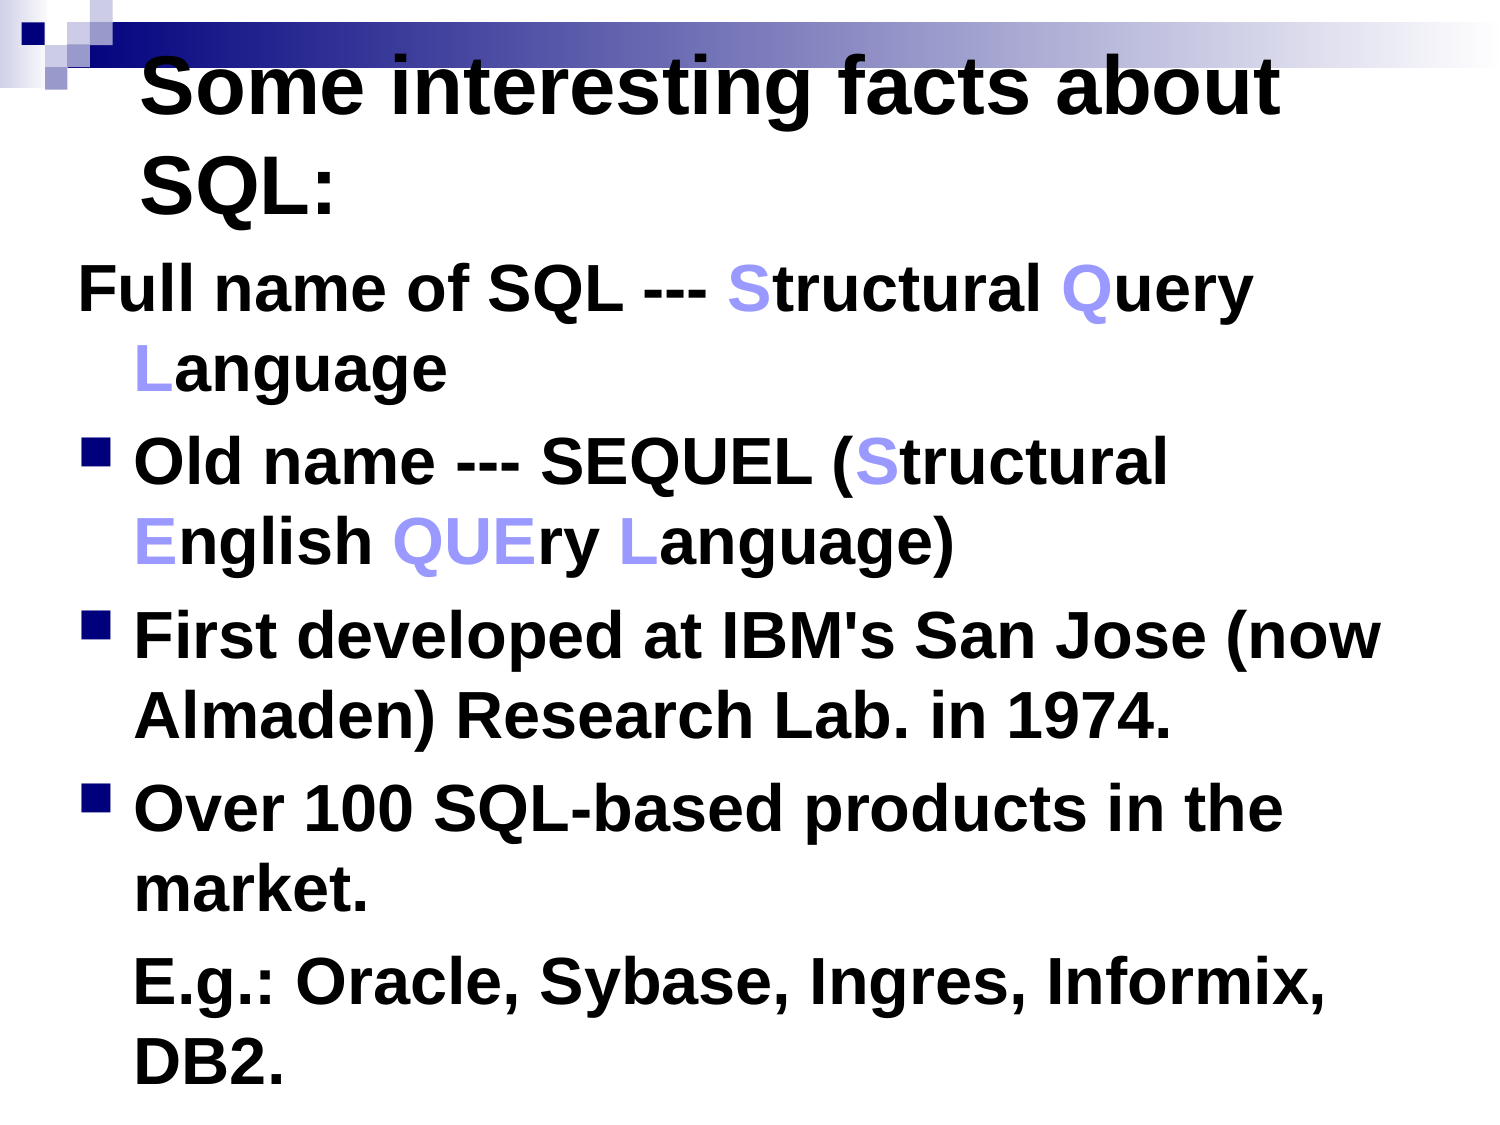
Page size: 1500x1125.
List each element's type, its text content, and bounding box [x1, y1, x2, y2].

title Some interesting facts about SQL: [124, 62, 1401, 201]
list Full name of SQL --- Structural Query Language Old name --- SEQUEL (Structural English QUEry Language) First developed at IBM's San Jose (now Almaden) Research Lab. in 1974. Over 100 SQL-based products in the market. E.g.: Oracle, Sybase, Ingres, Informix, DB2. [62, 237, 1438, 1051]
